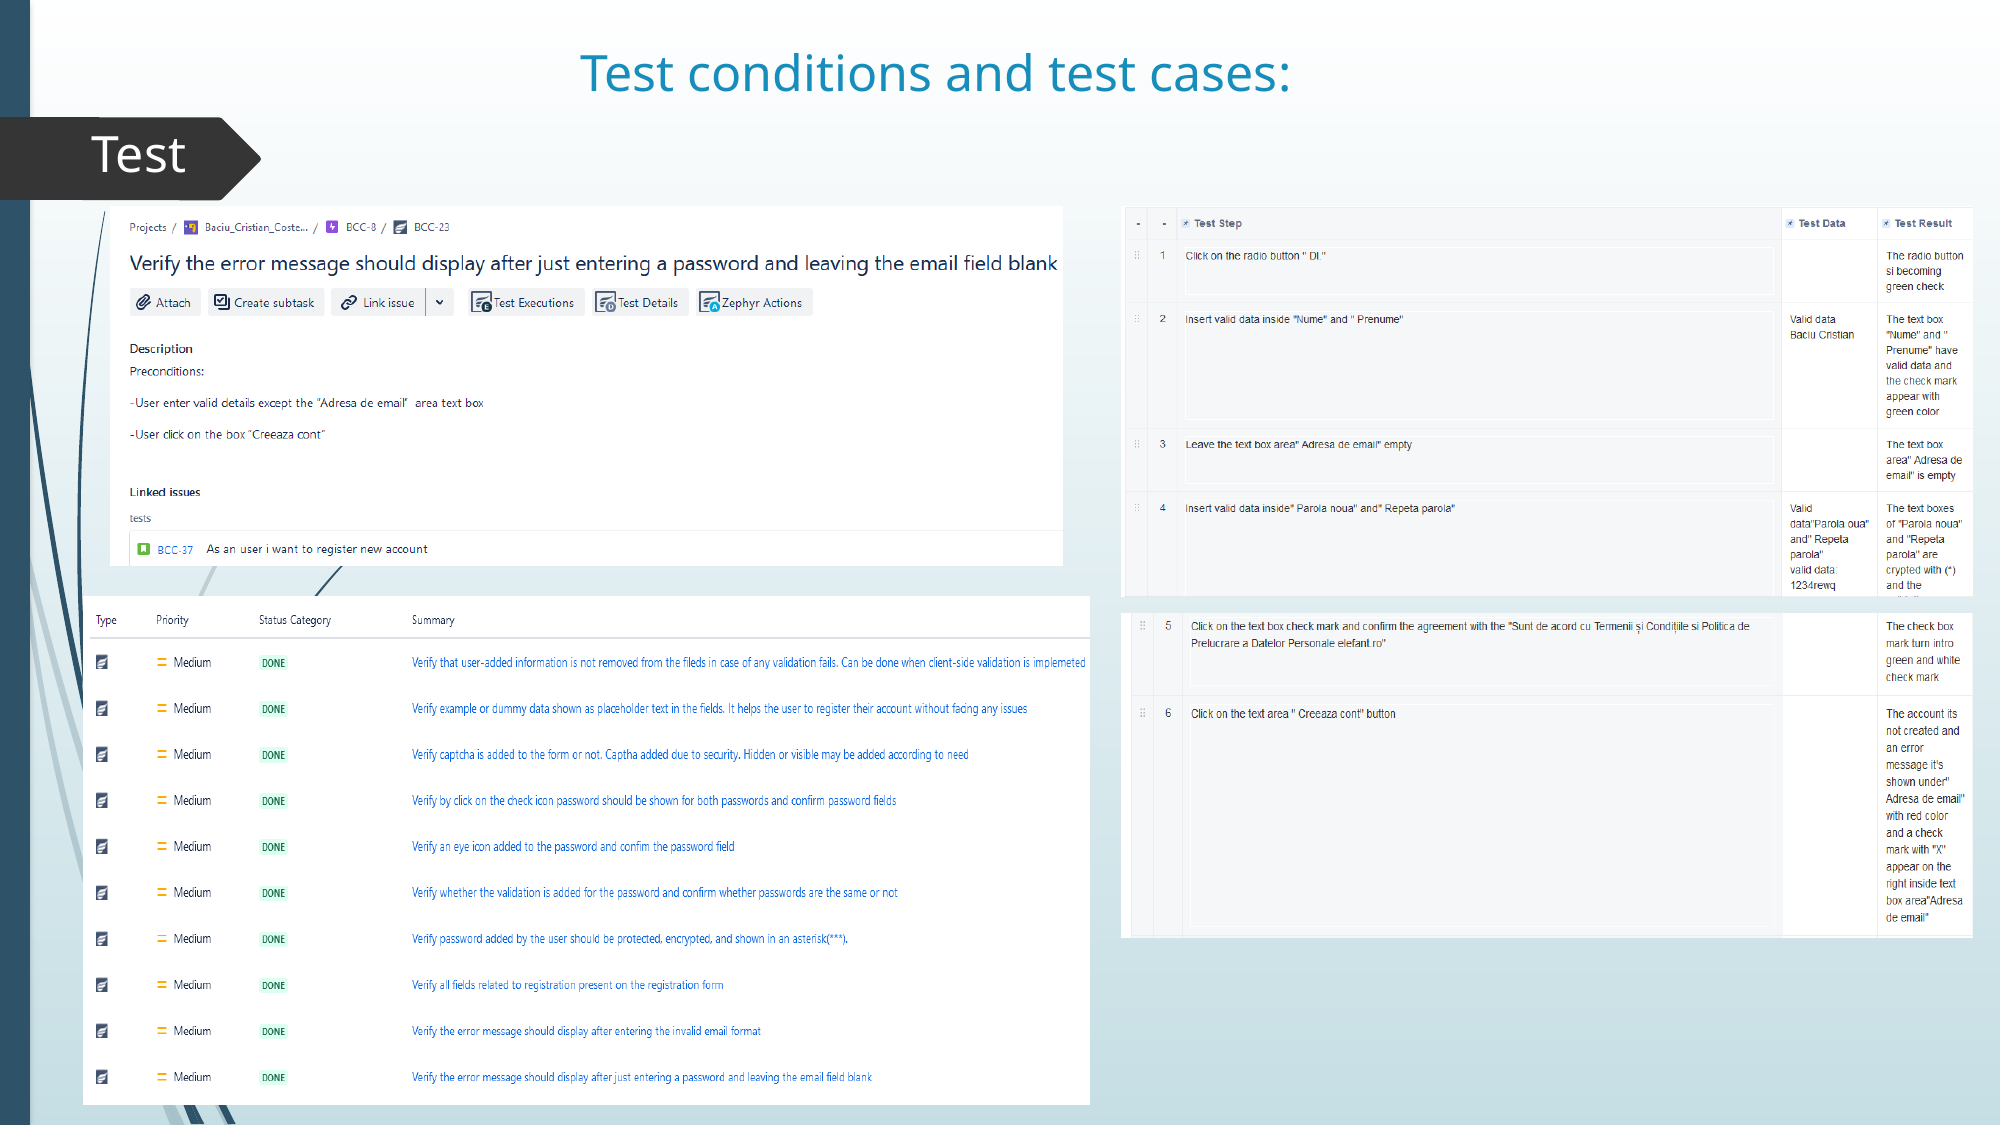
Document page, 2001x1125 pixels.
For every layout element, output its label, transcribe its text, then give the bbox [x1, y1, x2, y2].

title Test conditions and test cases: [565, 33, 1397, 103]
picture [110, 206, 1063, 566]
picture [1121, 613, 1973, 938]
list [83, 596, 1090, 1105]
text_box Test [76, 115, 259, 191]
picture [1121, 206, 1973, 598]
